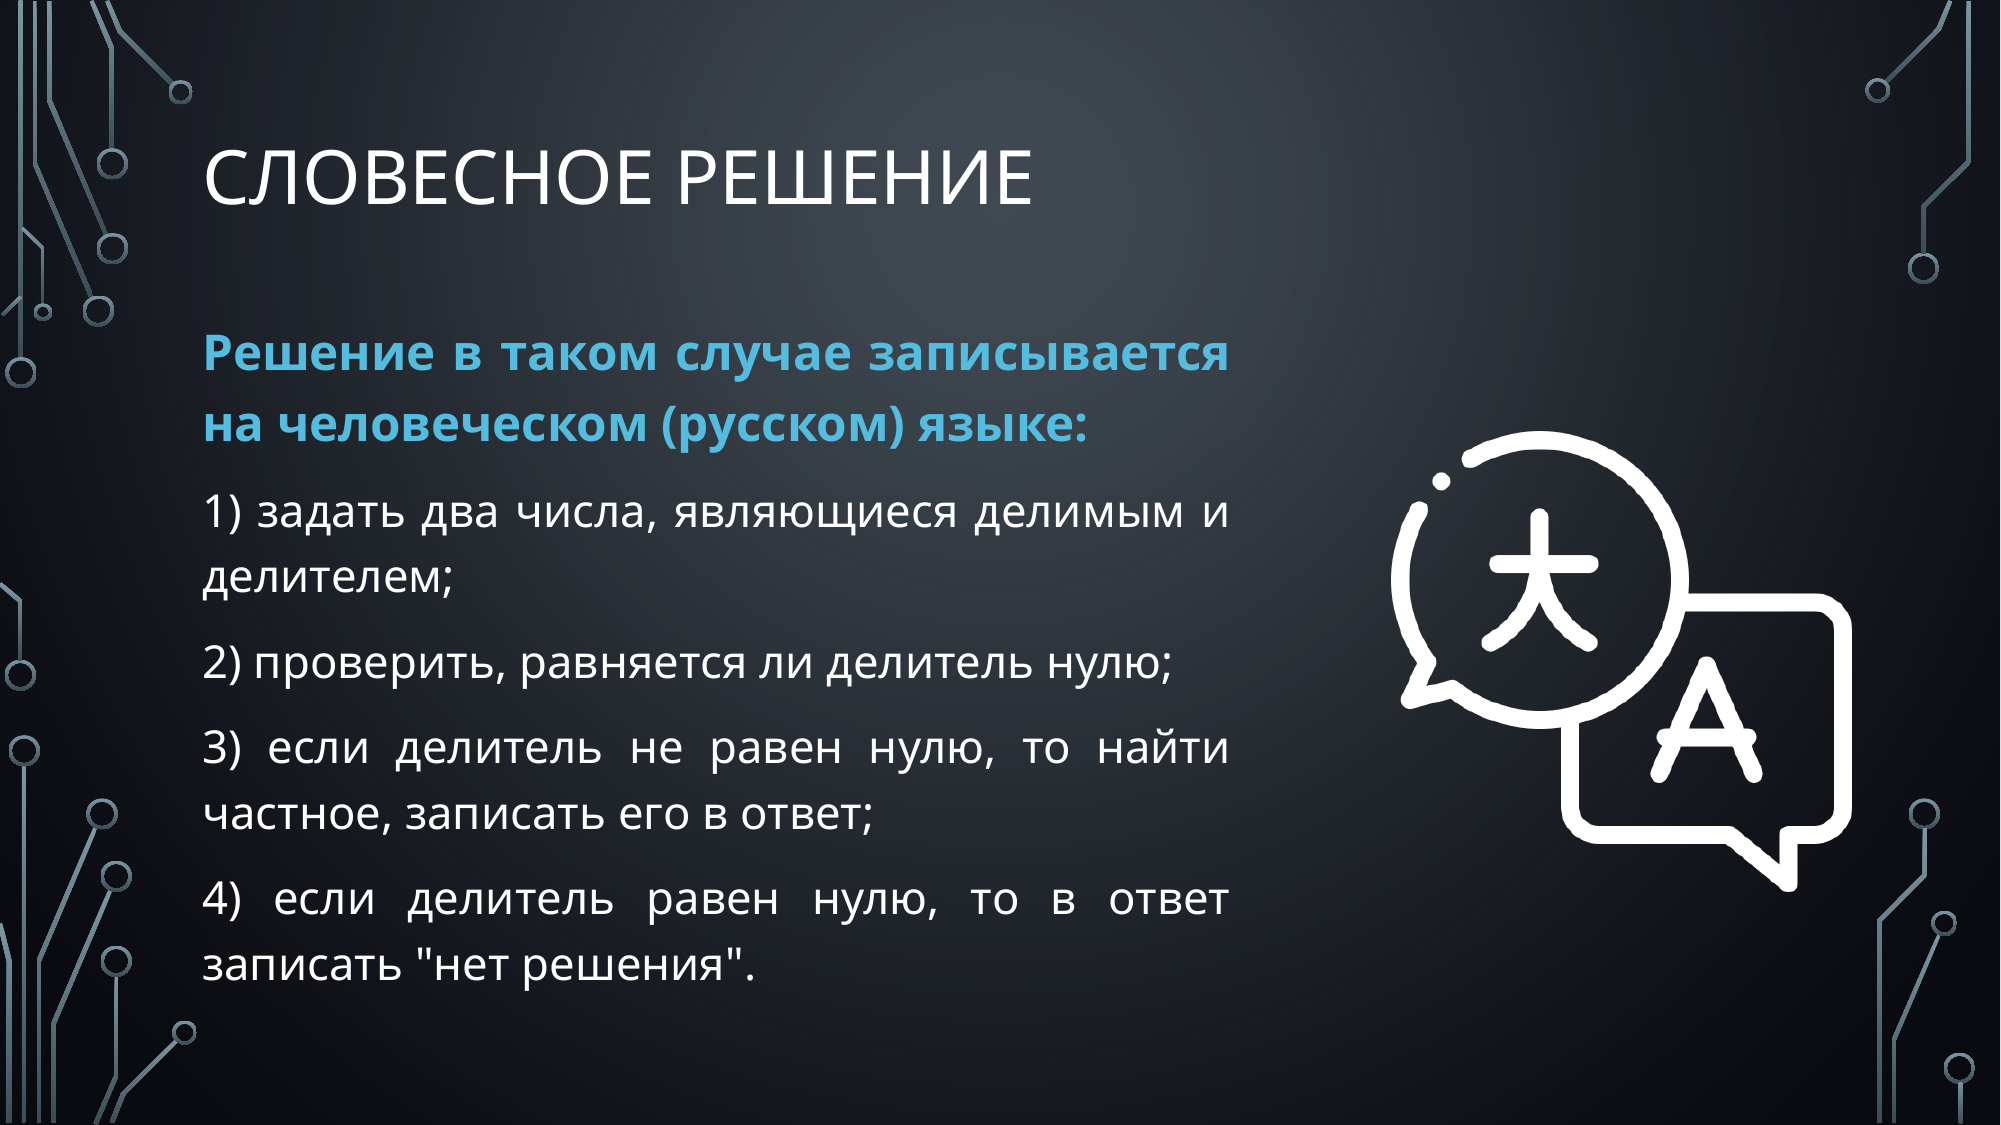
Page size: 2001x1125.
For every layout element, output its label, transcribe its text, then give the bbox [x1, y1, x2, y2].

title Словесное решение [187, 58, 1813, 302]
picture [1391, 431, 1852, 892]
list Решение в таком случае записывается на человеческом (русском) языке: 1) задать два числа, являющиеся делимым и делителем; 2) проверить, равняется ли делитель нулю; 3) если делитель не равен нулю, то найти частное, записать его в ответ; 4) если делитель равен нулю, то в ответ записать "нет решения". [187, 301, 1247, 1022]
